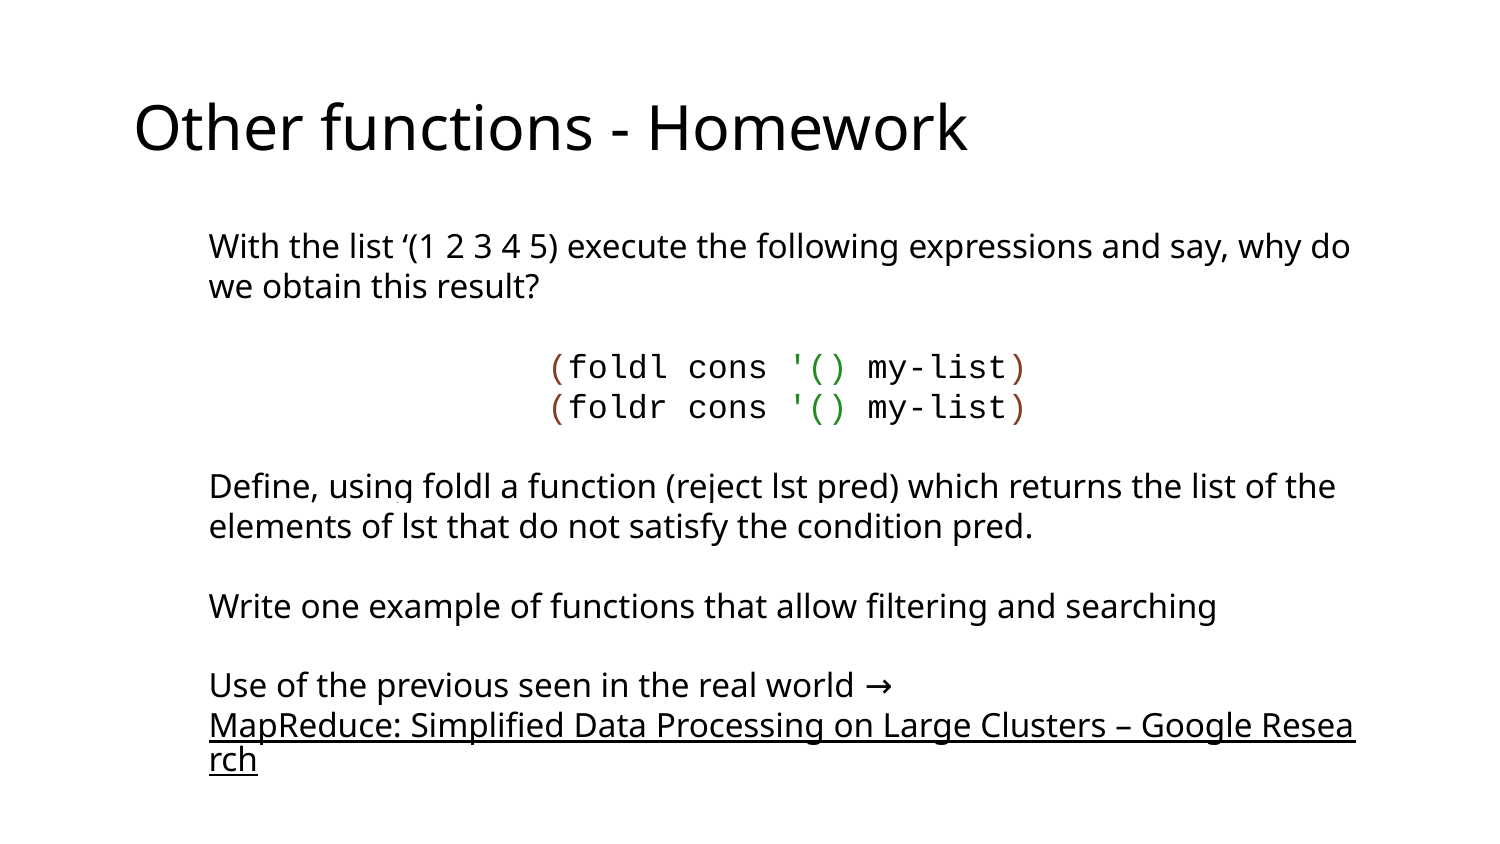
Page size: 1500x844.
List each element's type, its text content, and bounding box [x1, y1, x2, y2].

text_box With the list ‘(1 2 3 4 5) execute the following expressions and say, why do we obtain this result? (foldl cons '() my-list) (foldr cons '() my-list) Define, using foldl a function (reject lst pred) which returns the list of the elements of lst that do not satisfy the condition pred. Write one example of functions that allow filtering and searching Use of the previous seen in the real world → MapReduce: Simplified Data Processing on Large Clusters – Google Research [193, 210, 1382, 769]
title Other functions - Homework [118, 72, 1382, 167]
